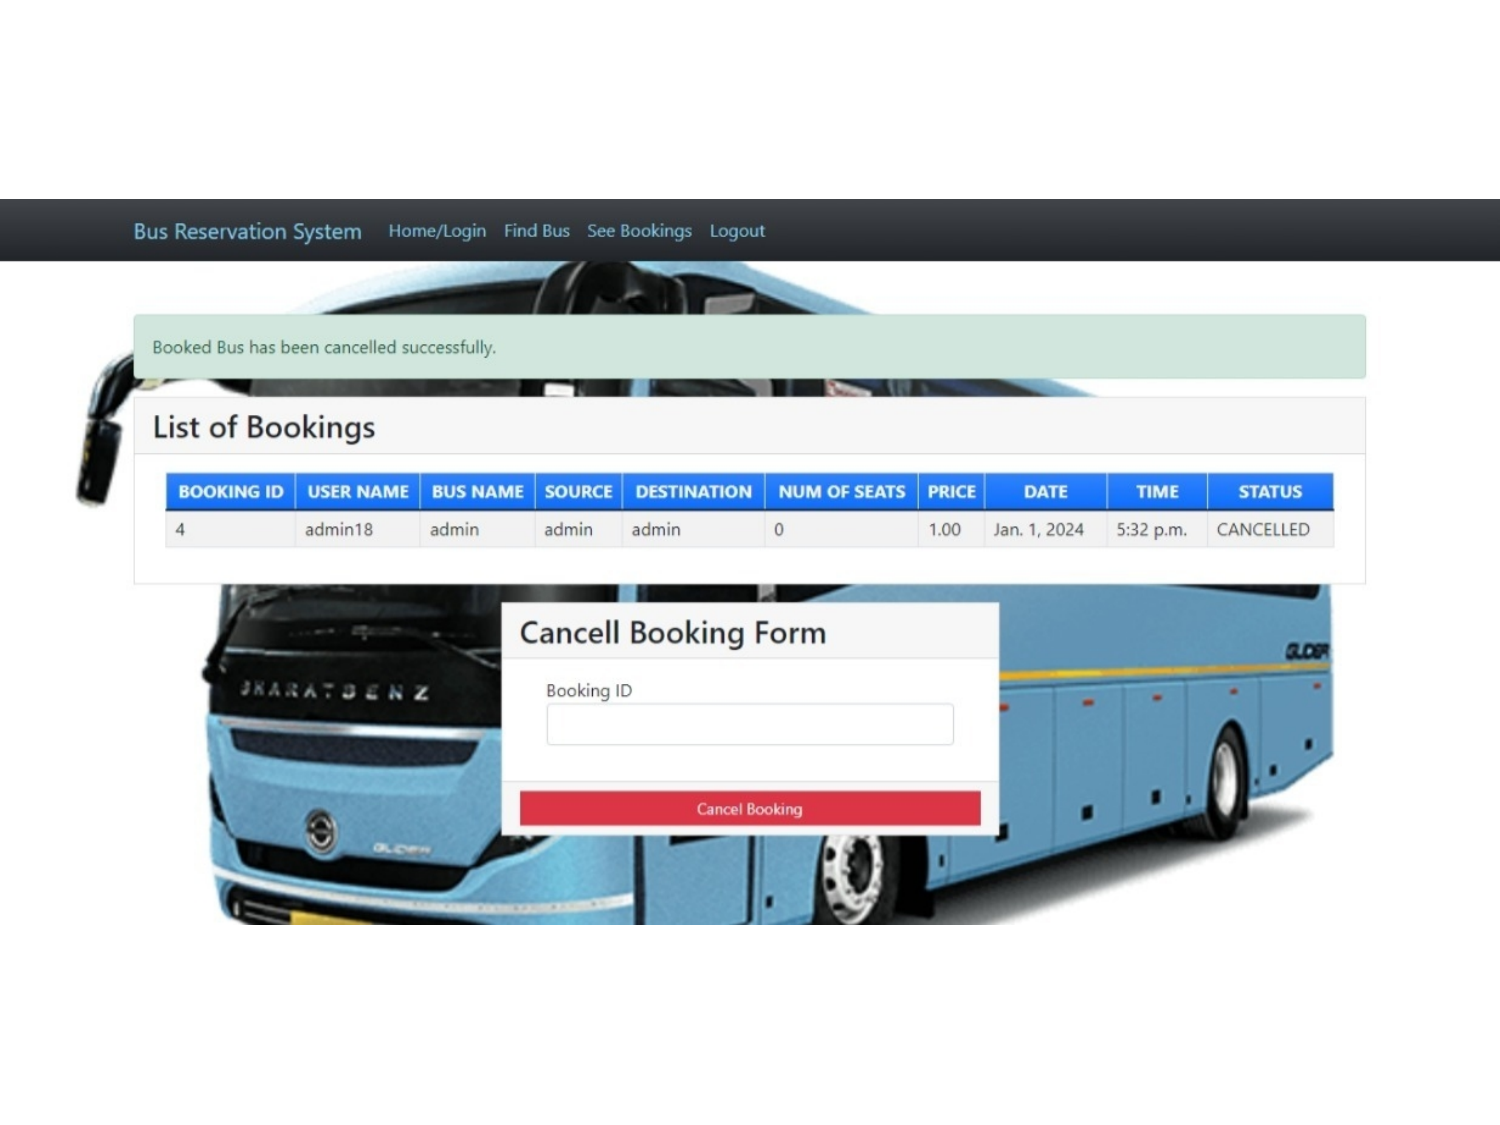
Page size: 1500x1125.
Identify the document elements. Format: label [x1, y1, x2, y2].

picture [0, 199, 1500, 926]
